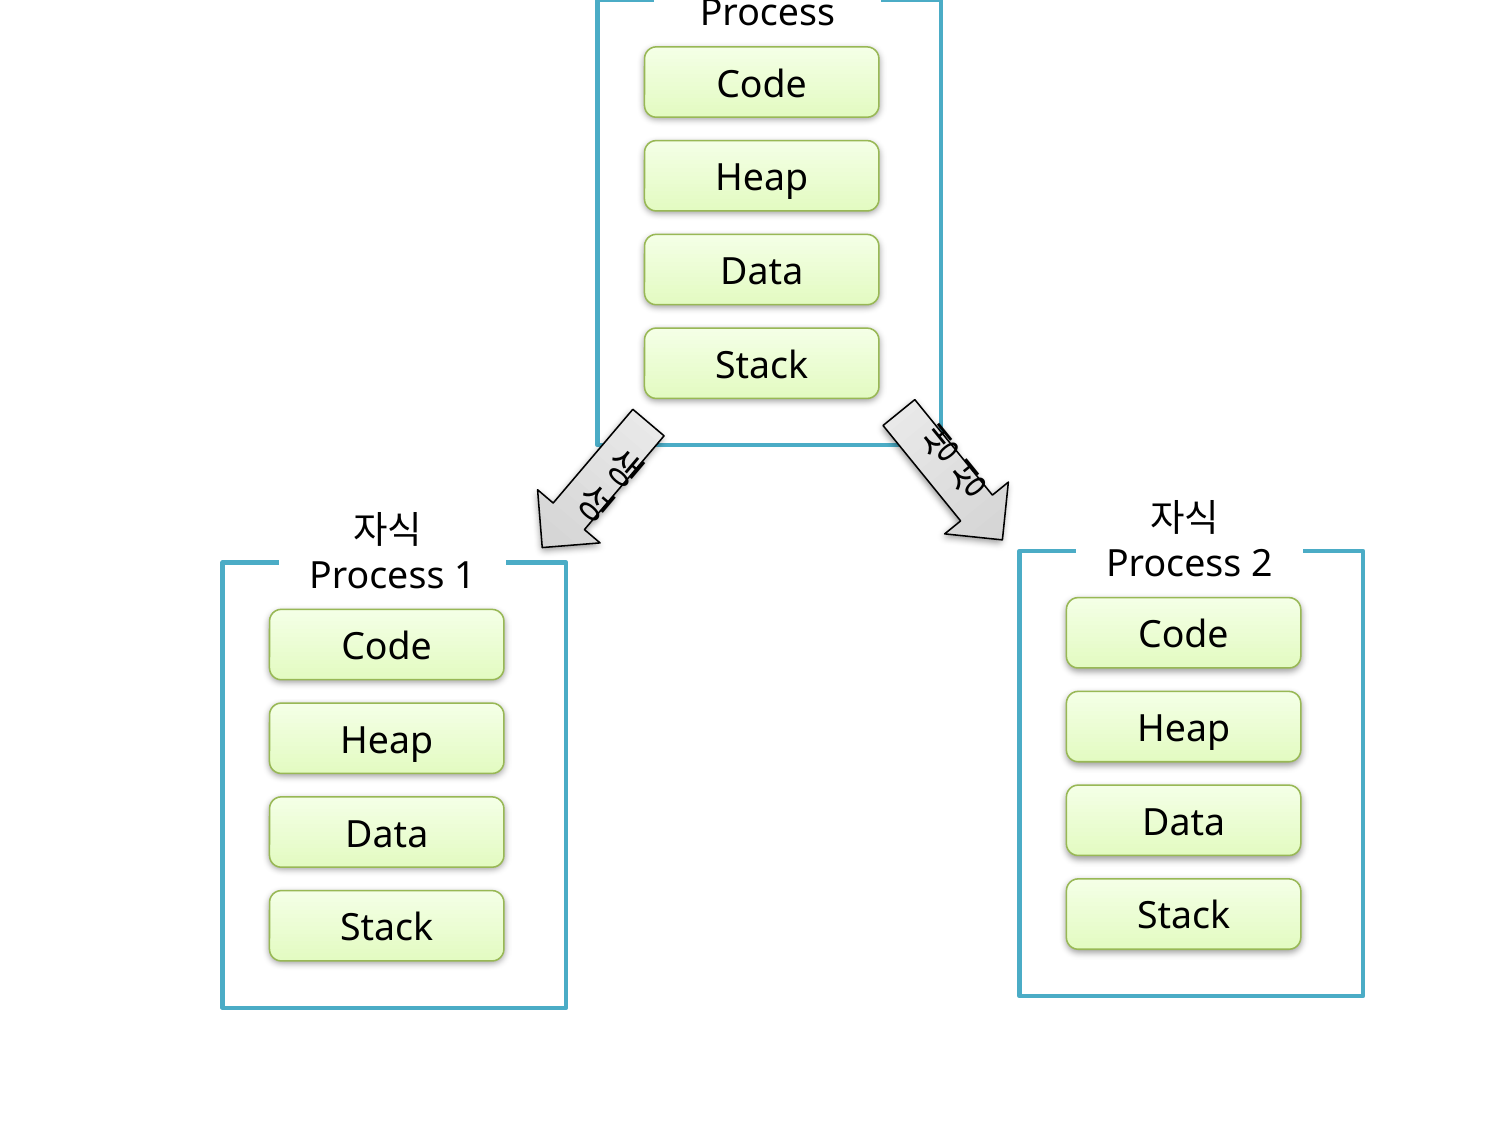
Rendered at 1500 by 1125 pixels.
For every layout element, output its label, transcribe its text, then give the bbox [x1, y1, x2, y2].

text_box Code [268, 608, 505, 681]
text_box 자식Process 1 [279, 514, 506, 588]
text_box Stack [268, 889, 505, 962]
text_box Heap [643, 139, 880, 212]
text_box Data [643, 233, 880, 306]
text_box 부모Process [654, 0, 881, 25]
text_box Data [1065, 784, 1302, 857]
text_box [595, 0, 943, 447]
text_box Stack [643, 327, 880, 400]
text_box Code [1065, 596, 1302, 669]
text_box 생성 [882, 399, 1010, 541]
text_box Heap [268, 702, 505, 775]
text_box [220, 560, 568, 1010]
text_box Data [268, 796, 505, 868]
text_box Stack [1065, 878, 1302, 951]
text_box [1017, 549, 1365, 998]
text_box Code [643, 46, 880, 118]
text_box 자식Process 2 [1076, 502, 1303, 576]
text_box 생성 [536, 408, 665, 549]
text_box Heap [1065, 690, 1302, 763]
